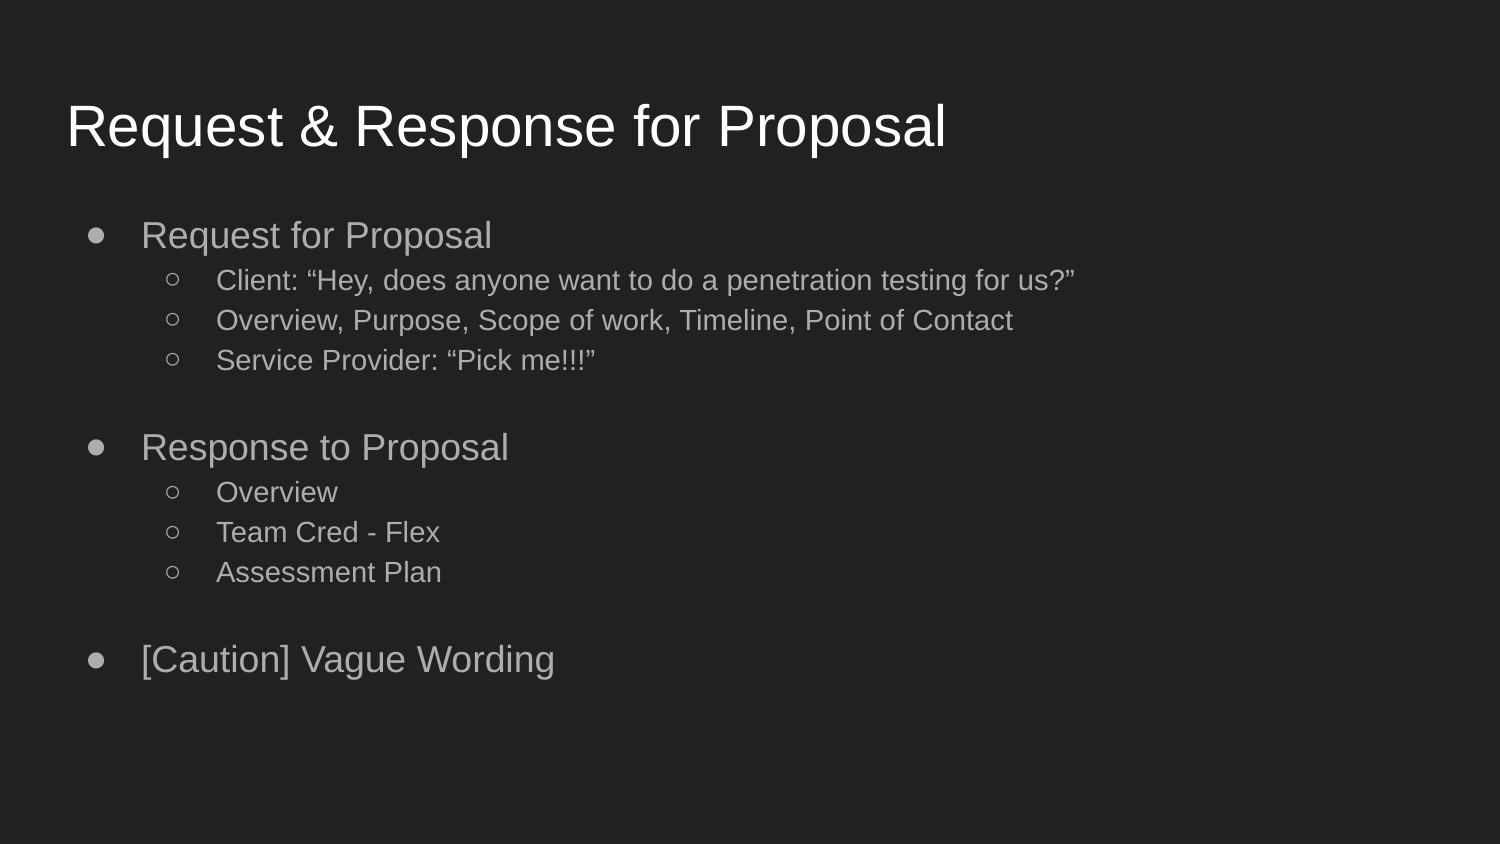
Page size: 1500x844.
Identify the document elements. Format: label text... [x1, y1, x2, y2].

title Request & Response for Proposal [51, 72, 1449, 167]
list Request for Proposal Client: “Hey, does anyone want to do a penetration testing for us?” Overview, Purpose, Scope of work, Timeline, Point of Contact Service Provider: “Pick me!!!” Response to Proposal Overview Team Cred - Flex Assessment Plan [Caution] Vague Wording [51, 189, 1449, 750]
